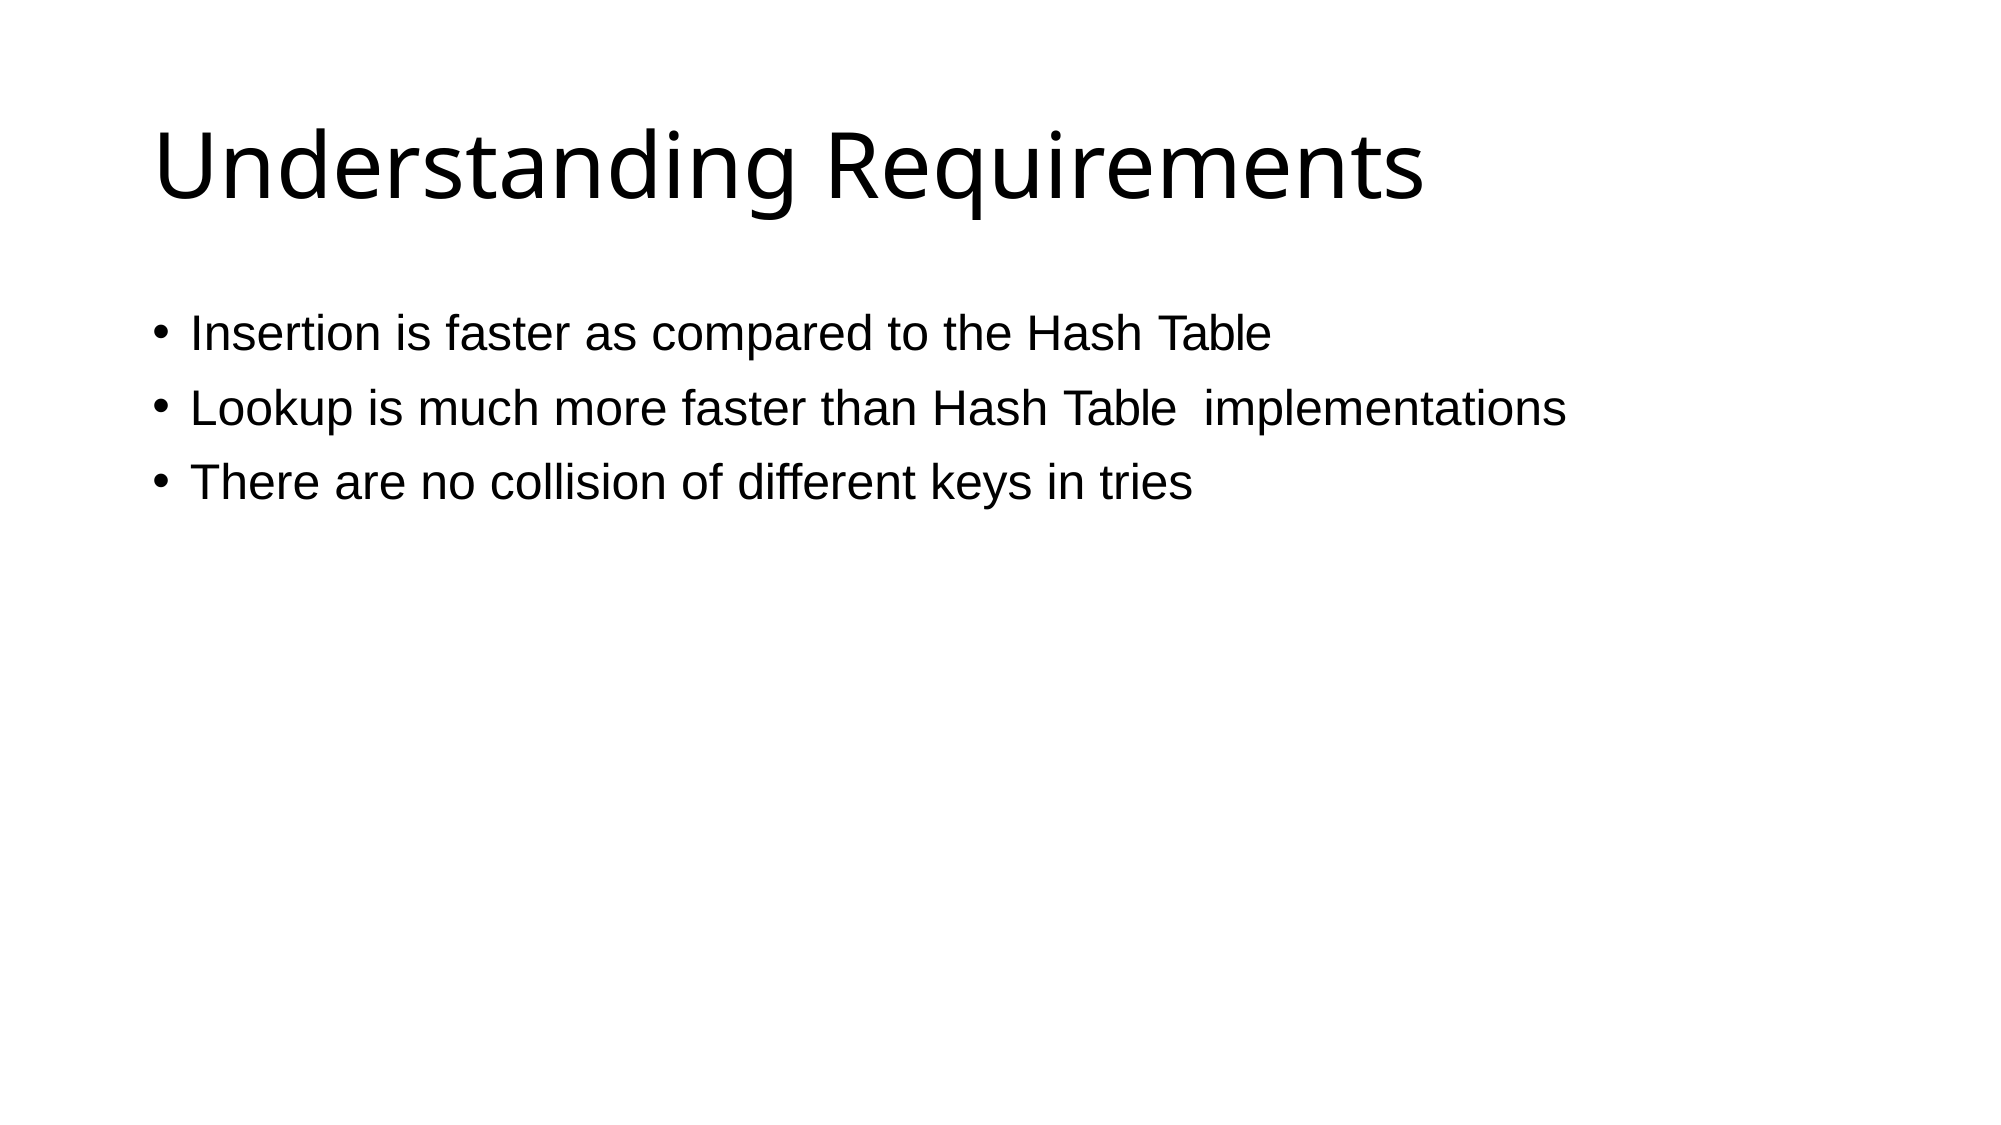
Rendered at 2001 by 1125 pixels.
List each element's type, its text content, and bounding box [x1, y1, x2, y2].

list Insertion is faster as compared to the Hash Table Lookup is much more faster than Hash Table implementations There are no collision of different keys in tries [137, 299, 1863, 1014]
title Understanding Requirements [137, 59, 1863, 278]
